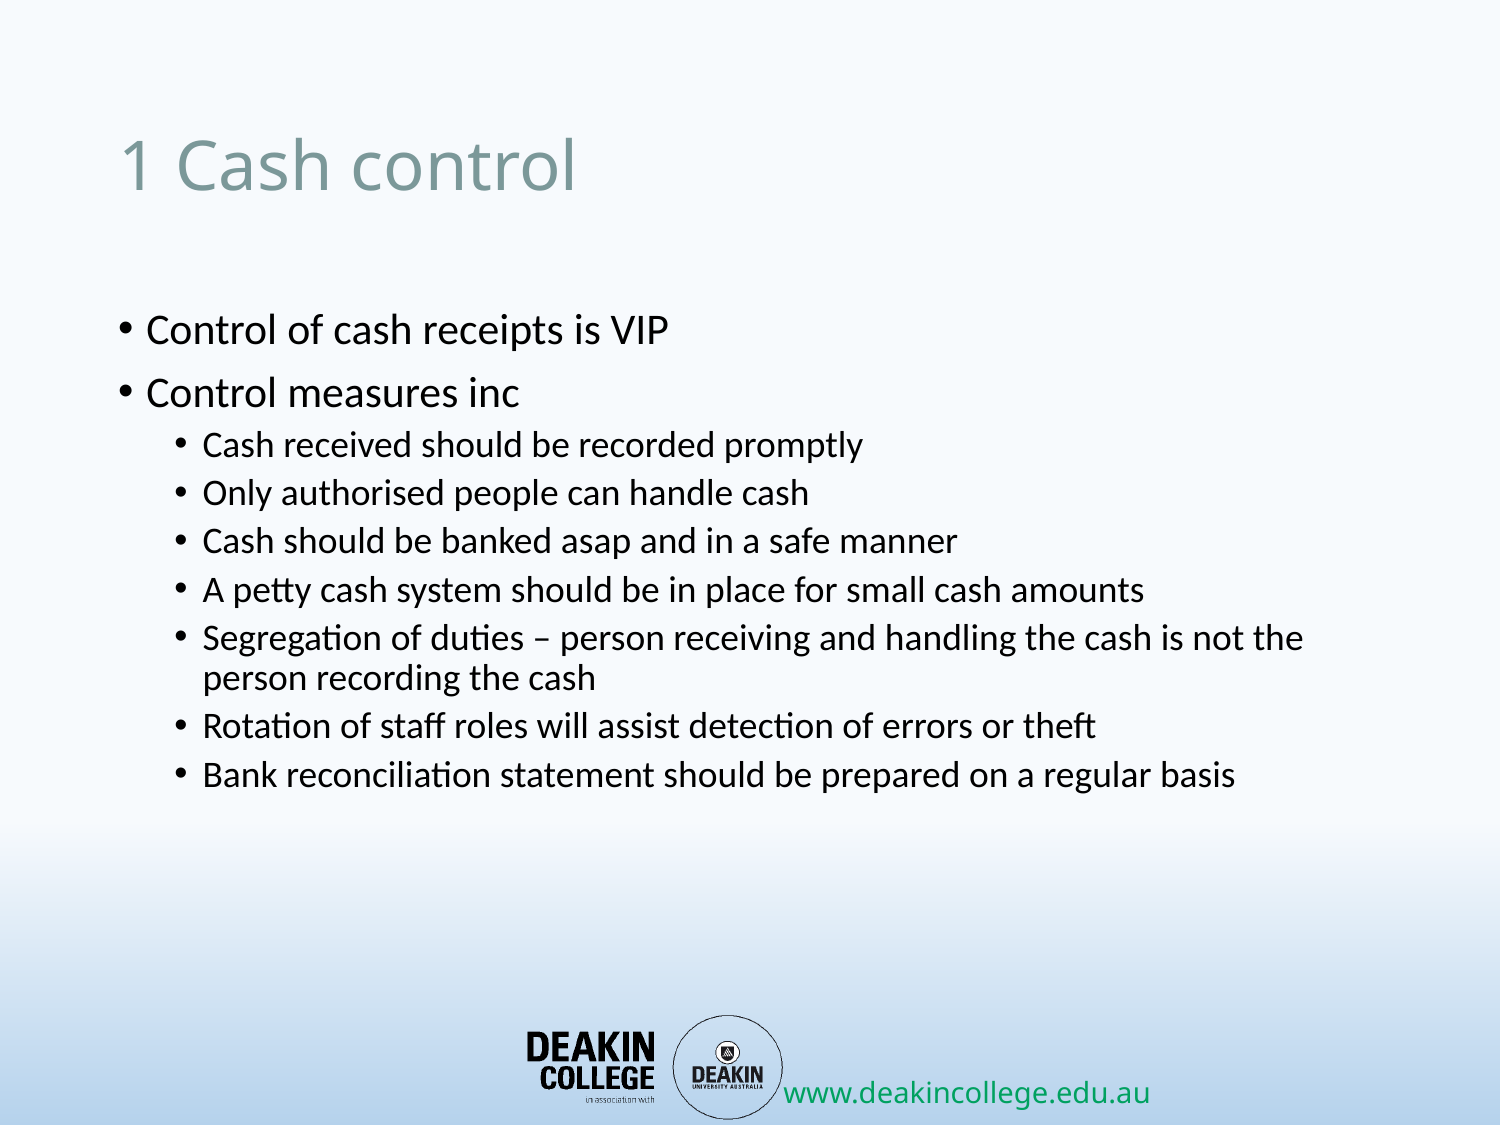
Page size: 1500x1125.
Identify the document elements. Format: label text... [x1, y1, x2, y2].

list Control of cash receipts is VIP Control measures inc Cash received should be recorded promptly Only authorised people can handle cash Cash should be banked asap and in a safe manner A petty cash system should be in place for small cash amounts Segregation of duties – person receiving and handling the cash is not the person recording the cash Rotation of staff roles will assist detection of errors or theft Bank reconciliation statement should be prepared on a regular basis [103, 299, 1397, 1014]
picture [525, 1014, 784, 1121]
title 1 Cash control [103, 59, 1397, 278]
